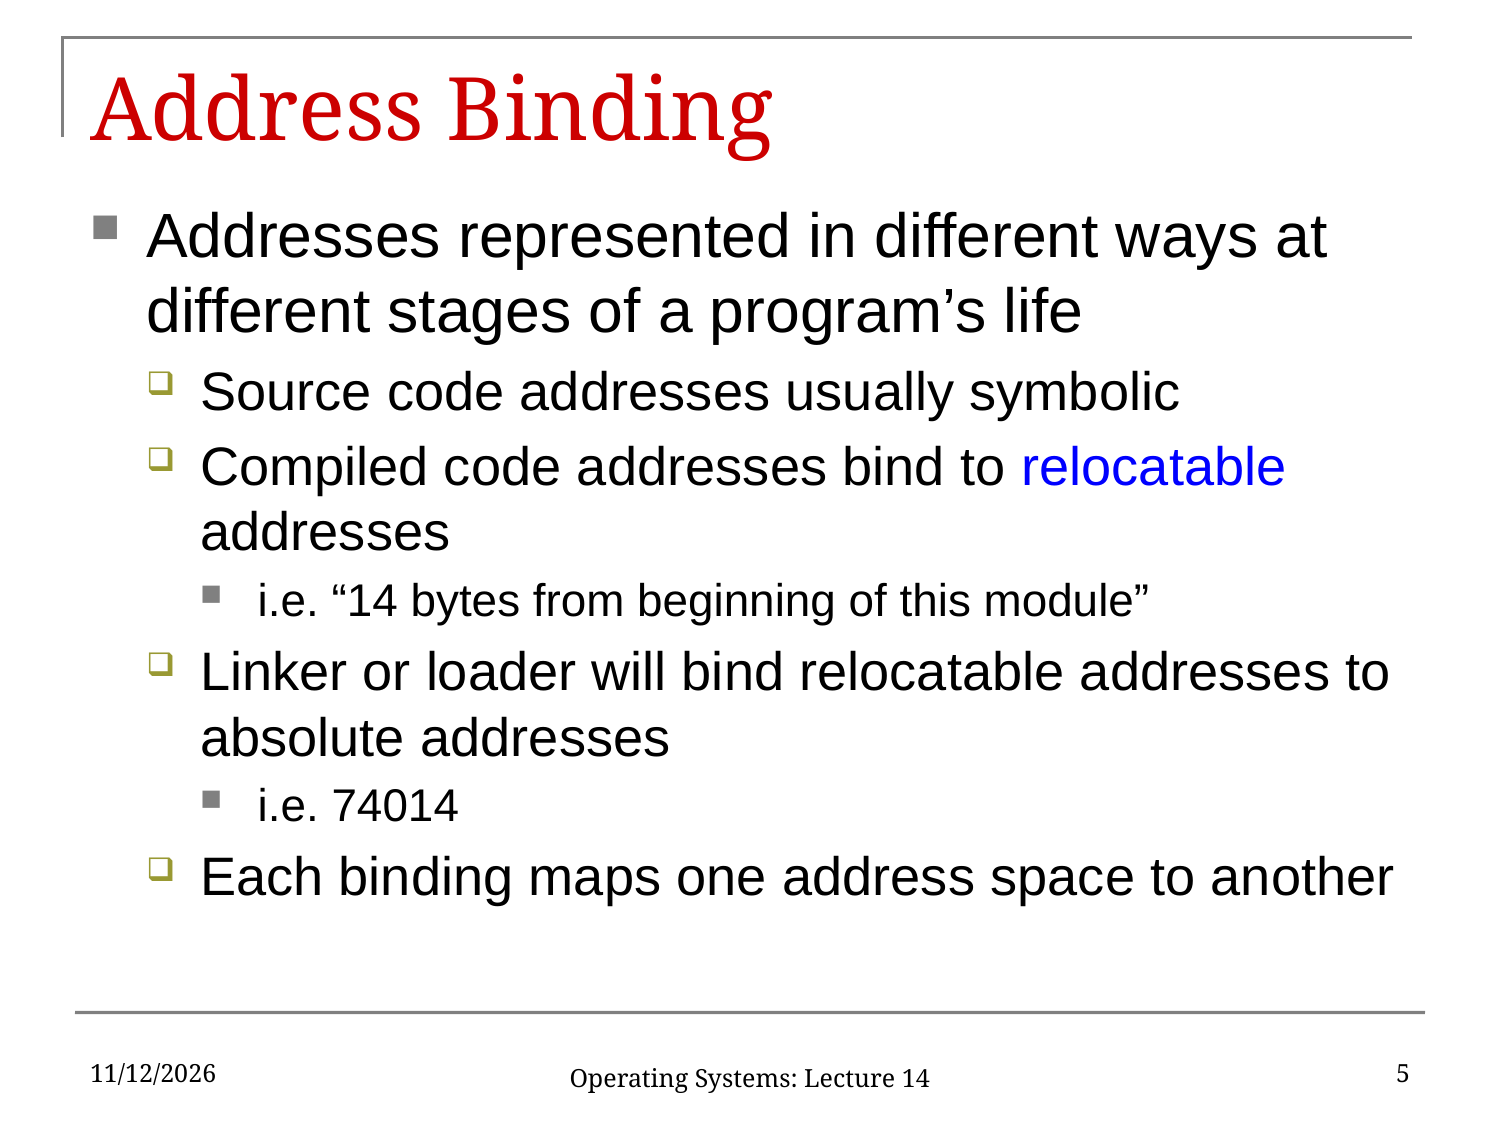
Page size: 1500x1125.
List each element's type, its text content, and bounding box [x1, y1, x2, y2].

title Address Binding [75, 45, 1425, 163]
slide_number 5 [1074, 1023, 1426, 1100]
footer Operating Systems: Lecture 14 [512, 1024, 988, 1101]
list Addresses represented in different ways at different stages of a program’s life Source code addresses usually symbolic Compiled code addresses bind to relocatable addresses i.e. “14 bytes from beginning of this module” Linker or loader will bind relocatable addresses to absolute addresses i.e. 74014 Each binding maps one address space to another [75, 187, 1425, 1006]
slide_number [74, 1023, 426, 1100]
